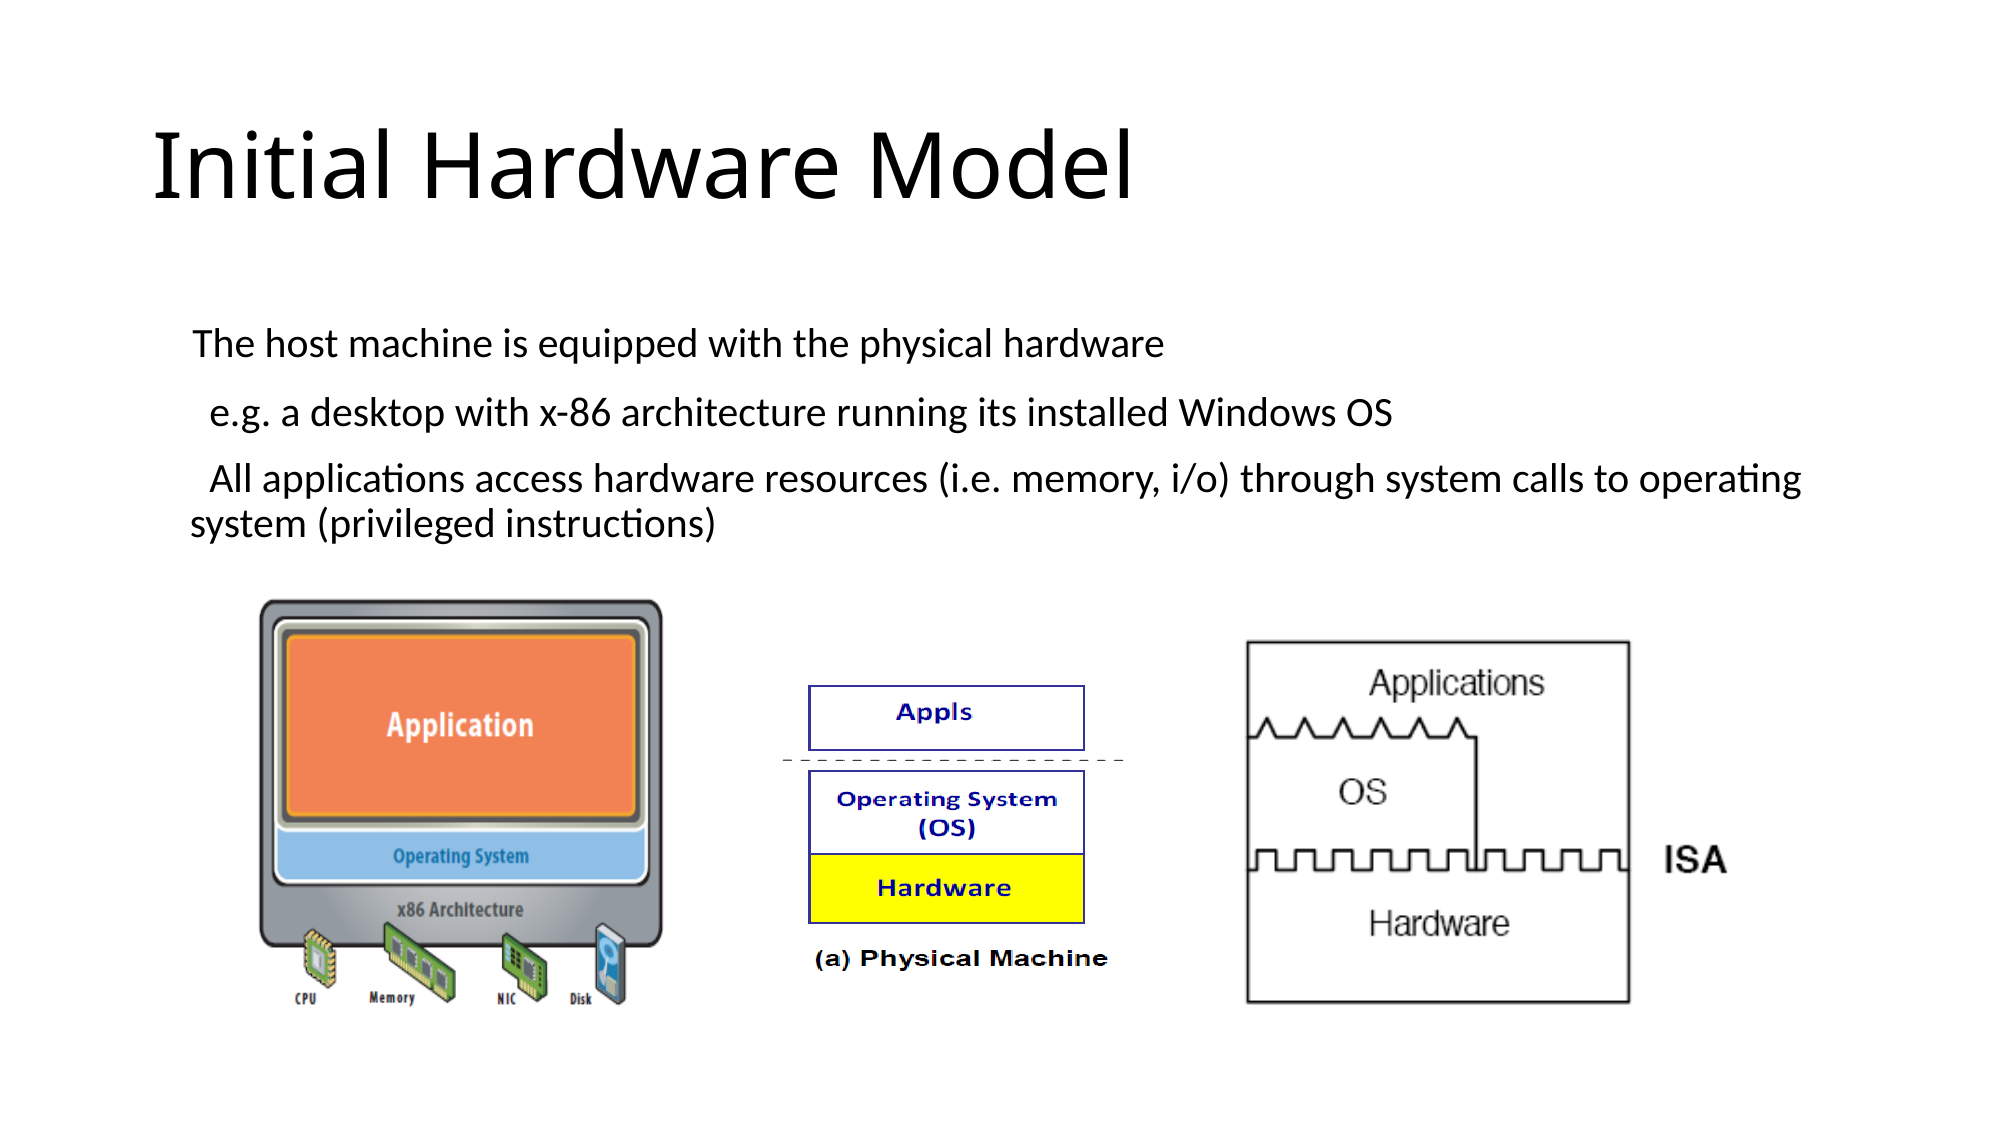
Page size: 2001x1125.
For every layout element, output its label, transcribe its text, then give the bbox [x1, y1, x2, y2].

list The host machine is equipped with the physical hardware e.g. a desktop with x-86 architecture running its installed Windows OS All applications access hardware resources (i.e. memory, i/o) through system calls to operating system (privileged instructions) [137, 299, 1863, 1014]
picture [711, 584, 1131, 977]
picture [1210, 616, 1740, 1025]
title Initial Hardware Model [137, 59, 1863, 278]
picture [247, 584, 674, 1029]
